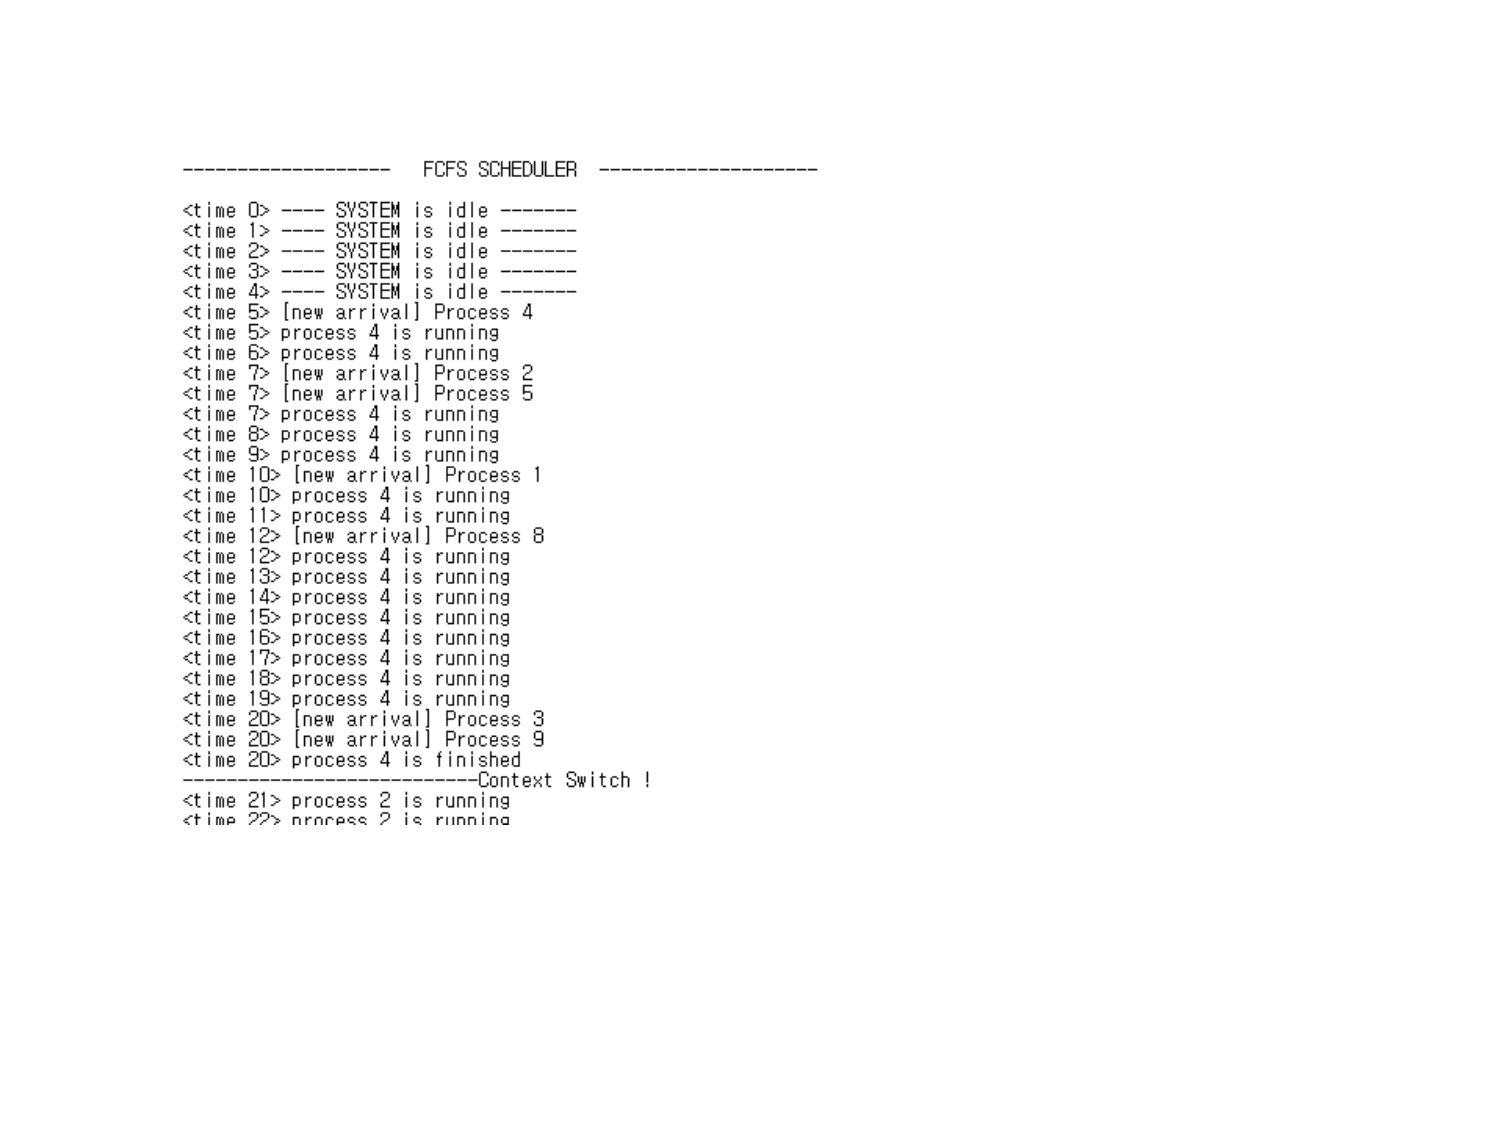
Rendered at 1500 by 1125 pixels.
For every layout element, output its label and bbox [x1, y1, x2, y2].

picture [182, 141, 902, 825]
